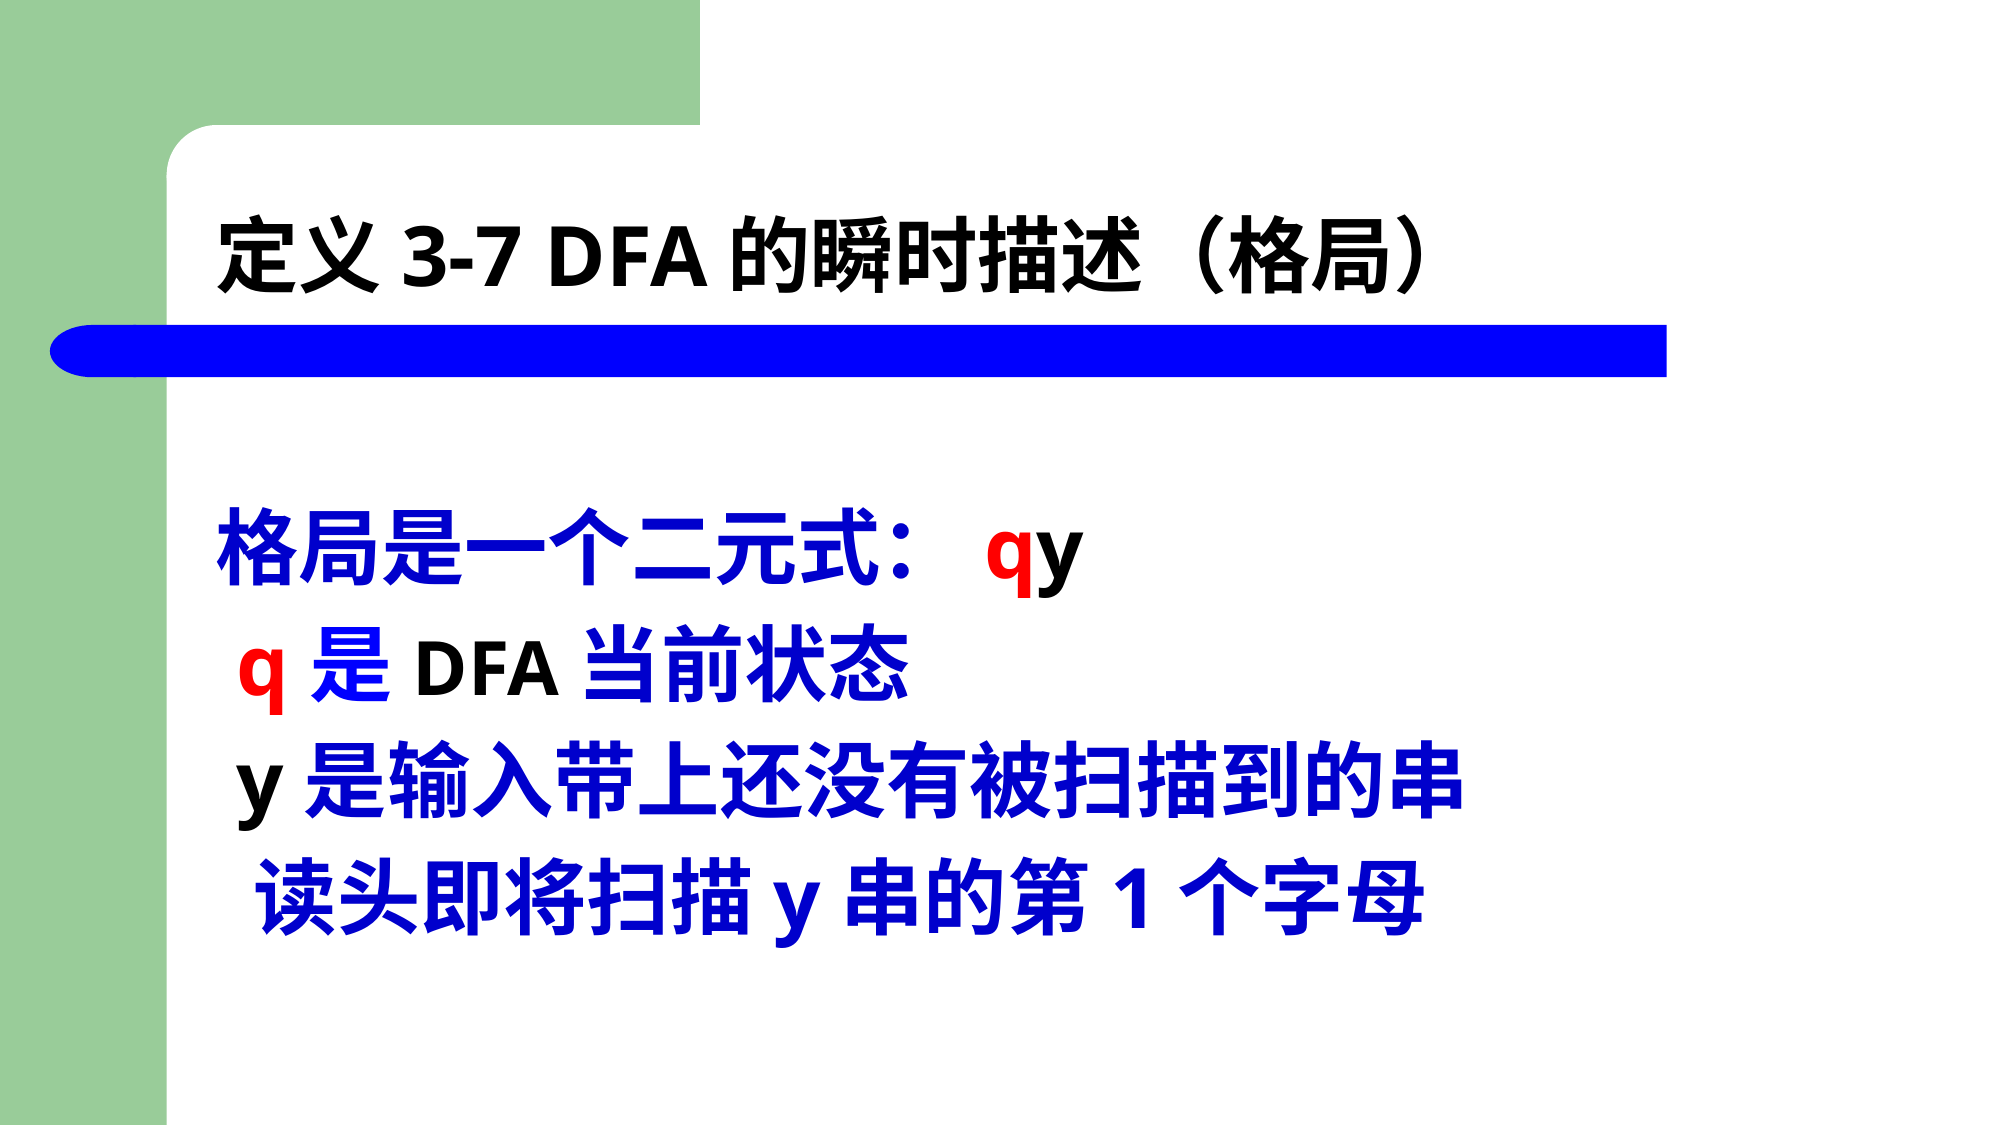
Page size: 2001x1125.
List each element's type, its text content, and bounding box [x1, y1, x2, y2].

title 定义3-7 DFA的瞬时描述（格局） [199, 124, 1951, 313]
list 格局是一个二元式：qy q是DFA当前状态 y是输入带上还没有被扫描到的串 读头即将扫描y串的第1个字母 [199, 387, 1951, 1001]
